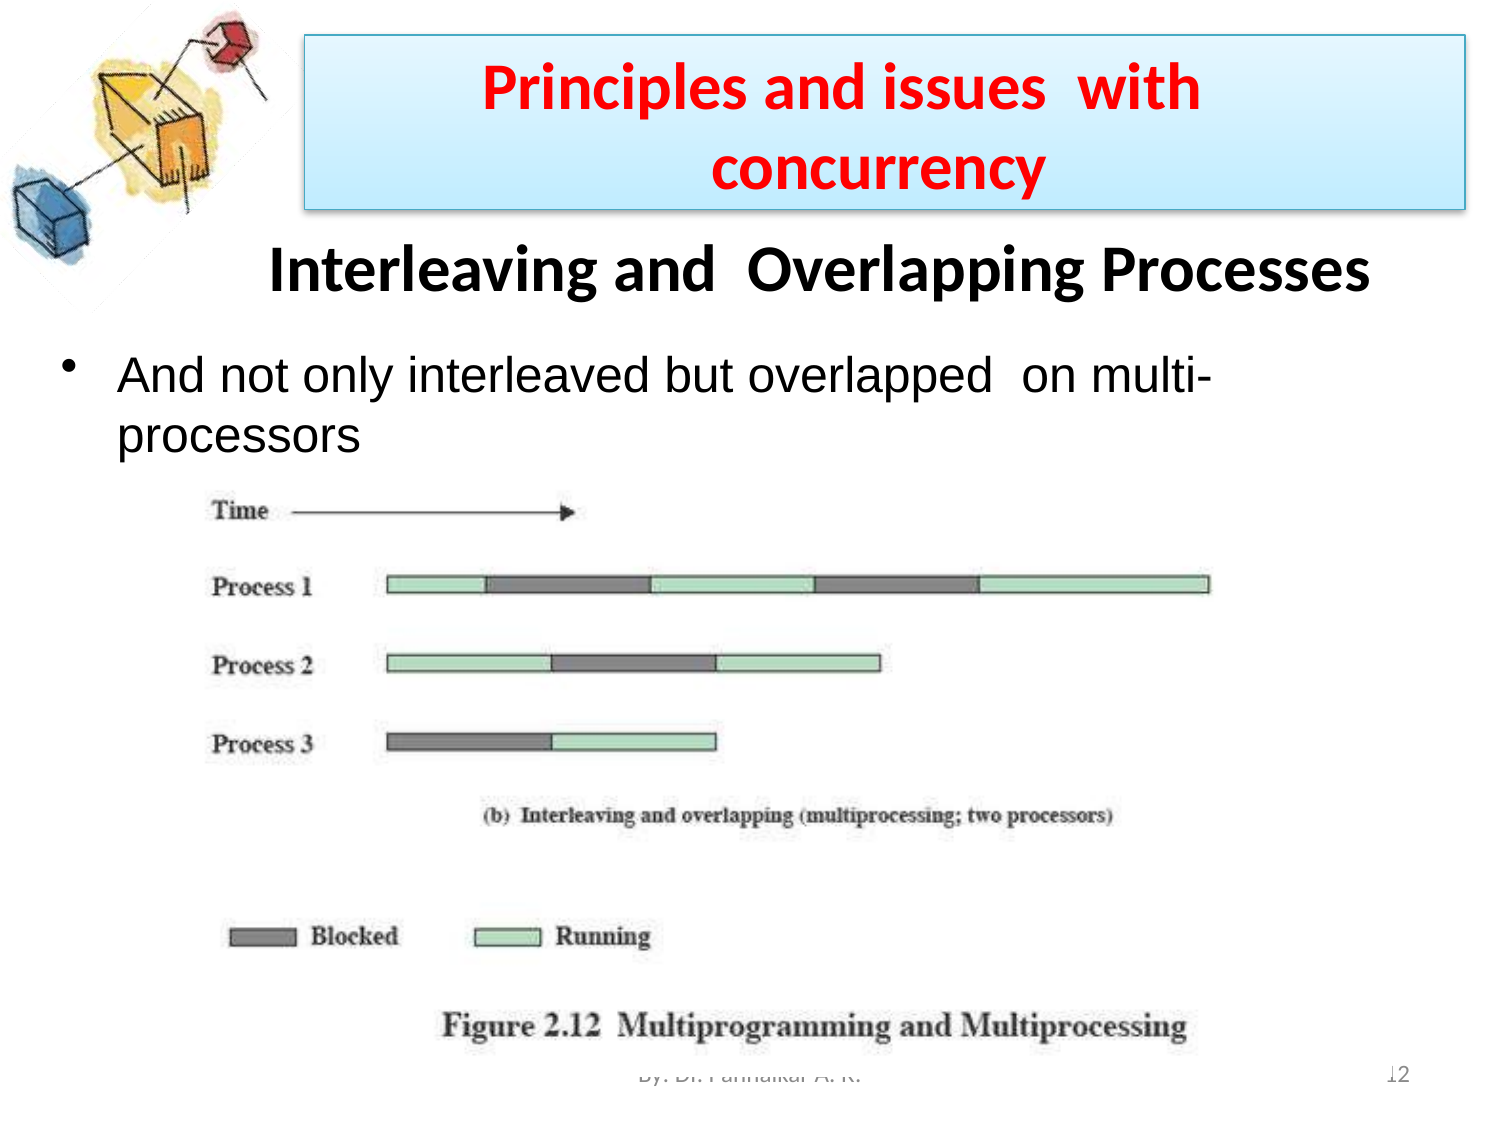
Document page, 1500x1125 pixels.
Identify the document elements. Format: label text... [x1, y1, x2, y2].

text_box [0, 1, 314, 313]
text_box Principles and issues with concurrency [304, 34, 1466, 210]
title Interleaving and Overlapping Processes [70, 169, 1421, 360]
text_box And not only interleaved but overlapped on multi-processors [58, 339, 1418, 462]
text_box [175, 462, 1393, 1077]
footer By: Dr. Panhalkar A. R. [512, 1042, 988, 1103]
slide_number 12 [1074, 1042, 1425, 1103]
